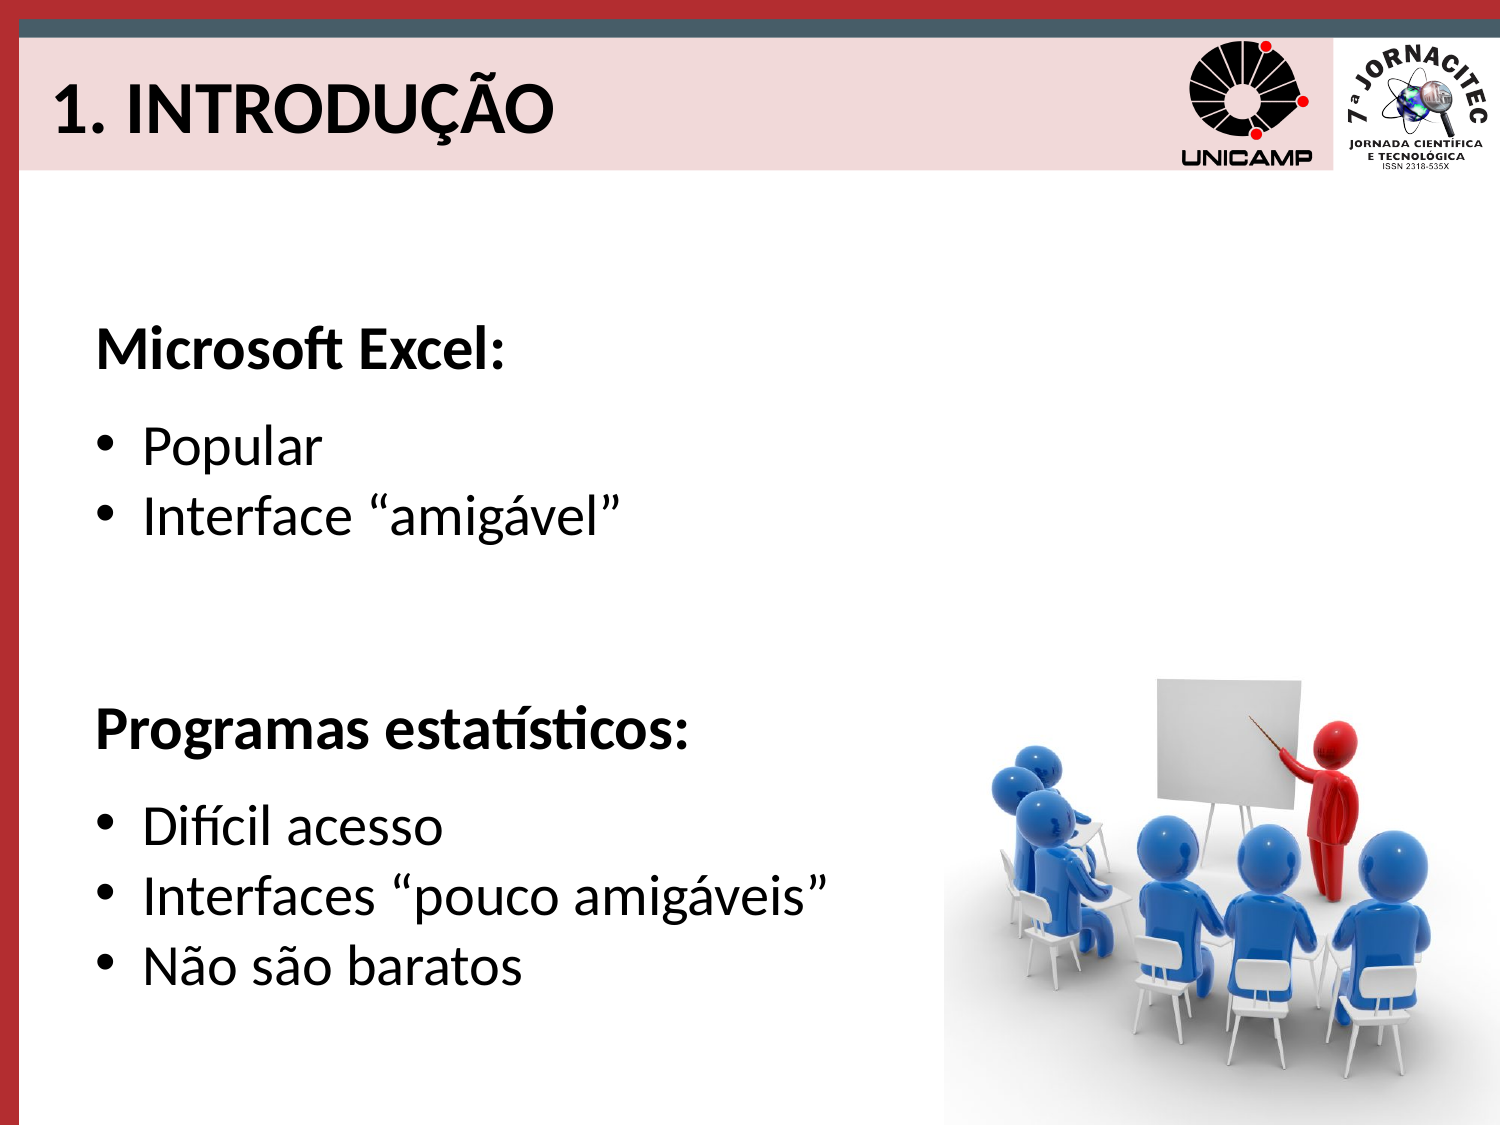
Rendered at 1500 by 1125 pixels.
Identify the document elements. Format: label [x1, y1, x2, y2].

text_box [0, 0, 1500, 1125]
picture [1342, 42, 1491, 171]
picture [944, 639, 1500, 1125]
picture [1179, 34, 1315, 171]
